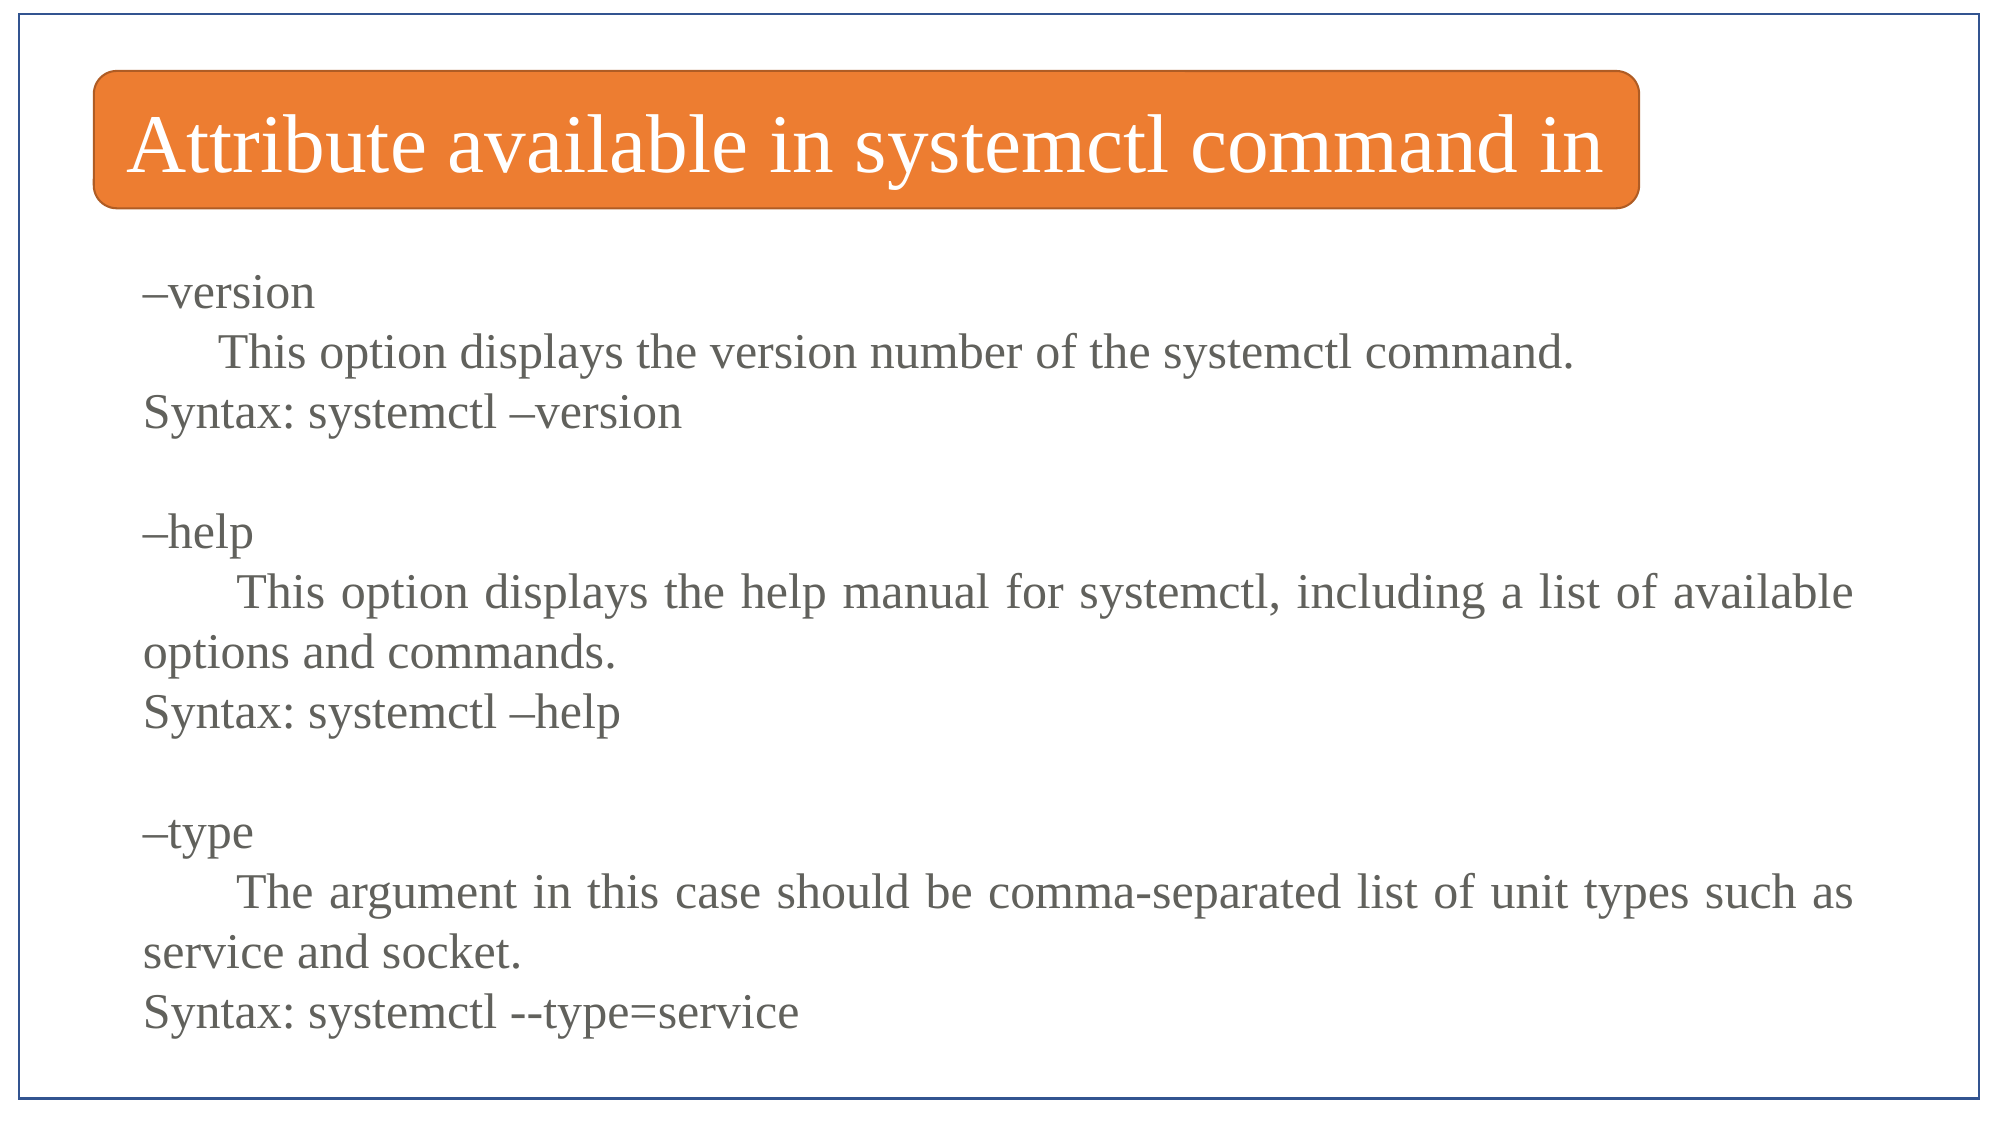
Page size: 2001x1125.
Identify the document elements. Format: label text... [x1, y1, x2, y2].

text_box Attribute available in systemctl command in [92, 69, 1641, 210]
text_box –version This option displays the version number of the systemctl command. Syntax: systemctl –version –help This option displays the help manual for systemctl, including a list of available options and commands. Syntax: systemctl –help –type The argument in this case should be comma-separated list of unit types such as service and socket. Syntax: systemctl --type=service [128, 251, 1871, 1046]
text_box [18, 13, 1980, 1100]
